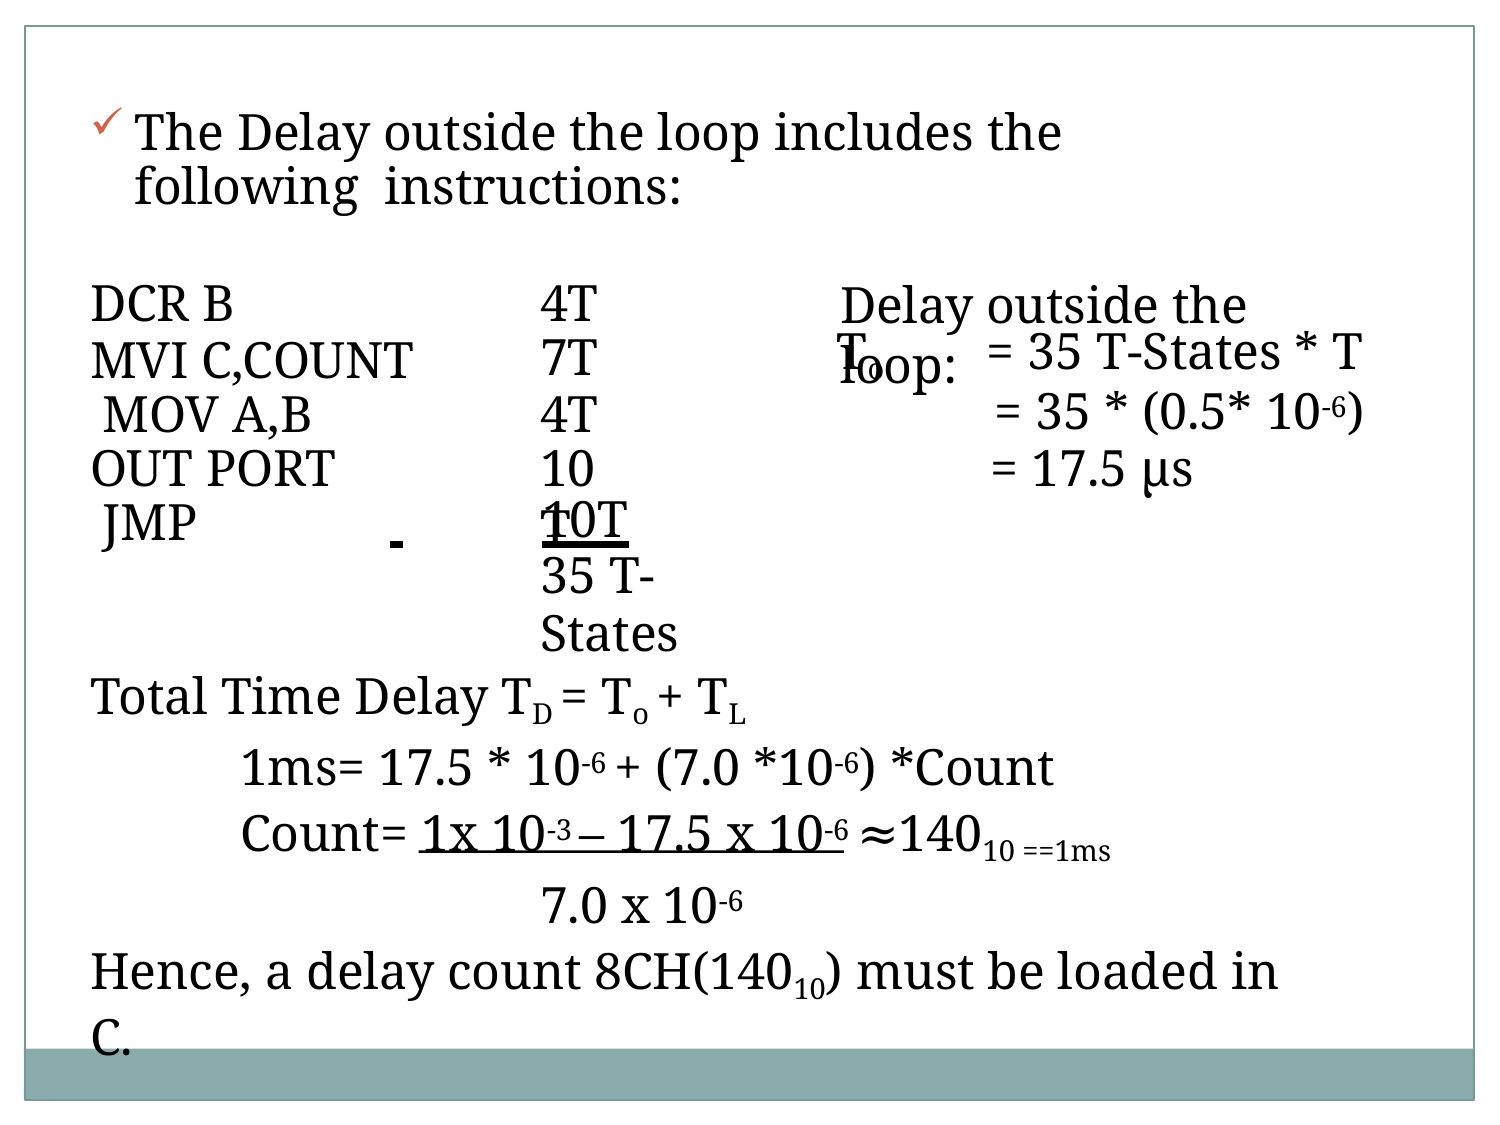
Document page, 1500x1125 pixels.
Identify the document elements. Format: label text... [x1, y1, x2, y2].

text_box Total Time Delay TD = To + TL 1ms= 17.5 * 10-6 + (7.0 *10-6) *Count Count= 1x 10-3 – 17.5 x 10-6 ≈14010 ==1ms 7.0 x 10-6 Hence, a delay count 8CH(14010) must be loaded in C. [81, 656, 1286, 1066]
text_box 4T 7T 4T [537, 271, 602, 433]
text_box 10T [537, 433, 626, 487]
text_box 10T 35 T-States [387, 487, 792, 656]
text_box Delay outside the loop: [837, 271, 1349, 326]
text_box DCR B MVI C,COUNT MOV A,B [87, 271, 426, 443]
text_box To = 35 T-States * T = 35 * (0.5* 10-6) = 17.5 µs [831, 326, 1372, 497]
text_box The Delay outside the loop includes the following instructions: [87, 97, 1221, 215]
text_box OUT PORT JMP [87, 433, 344, 551]
